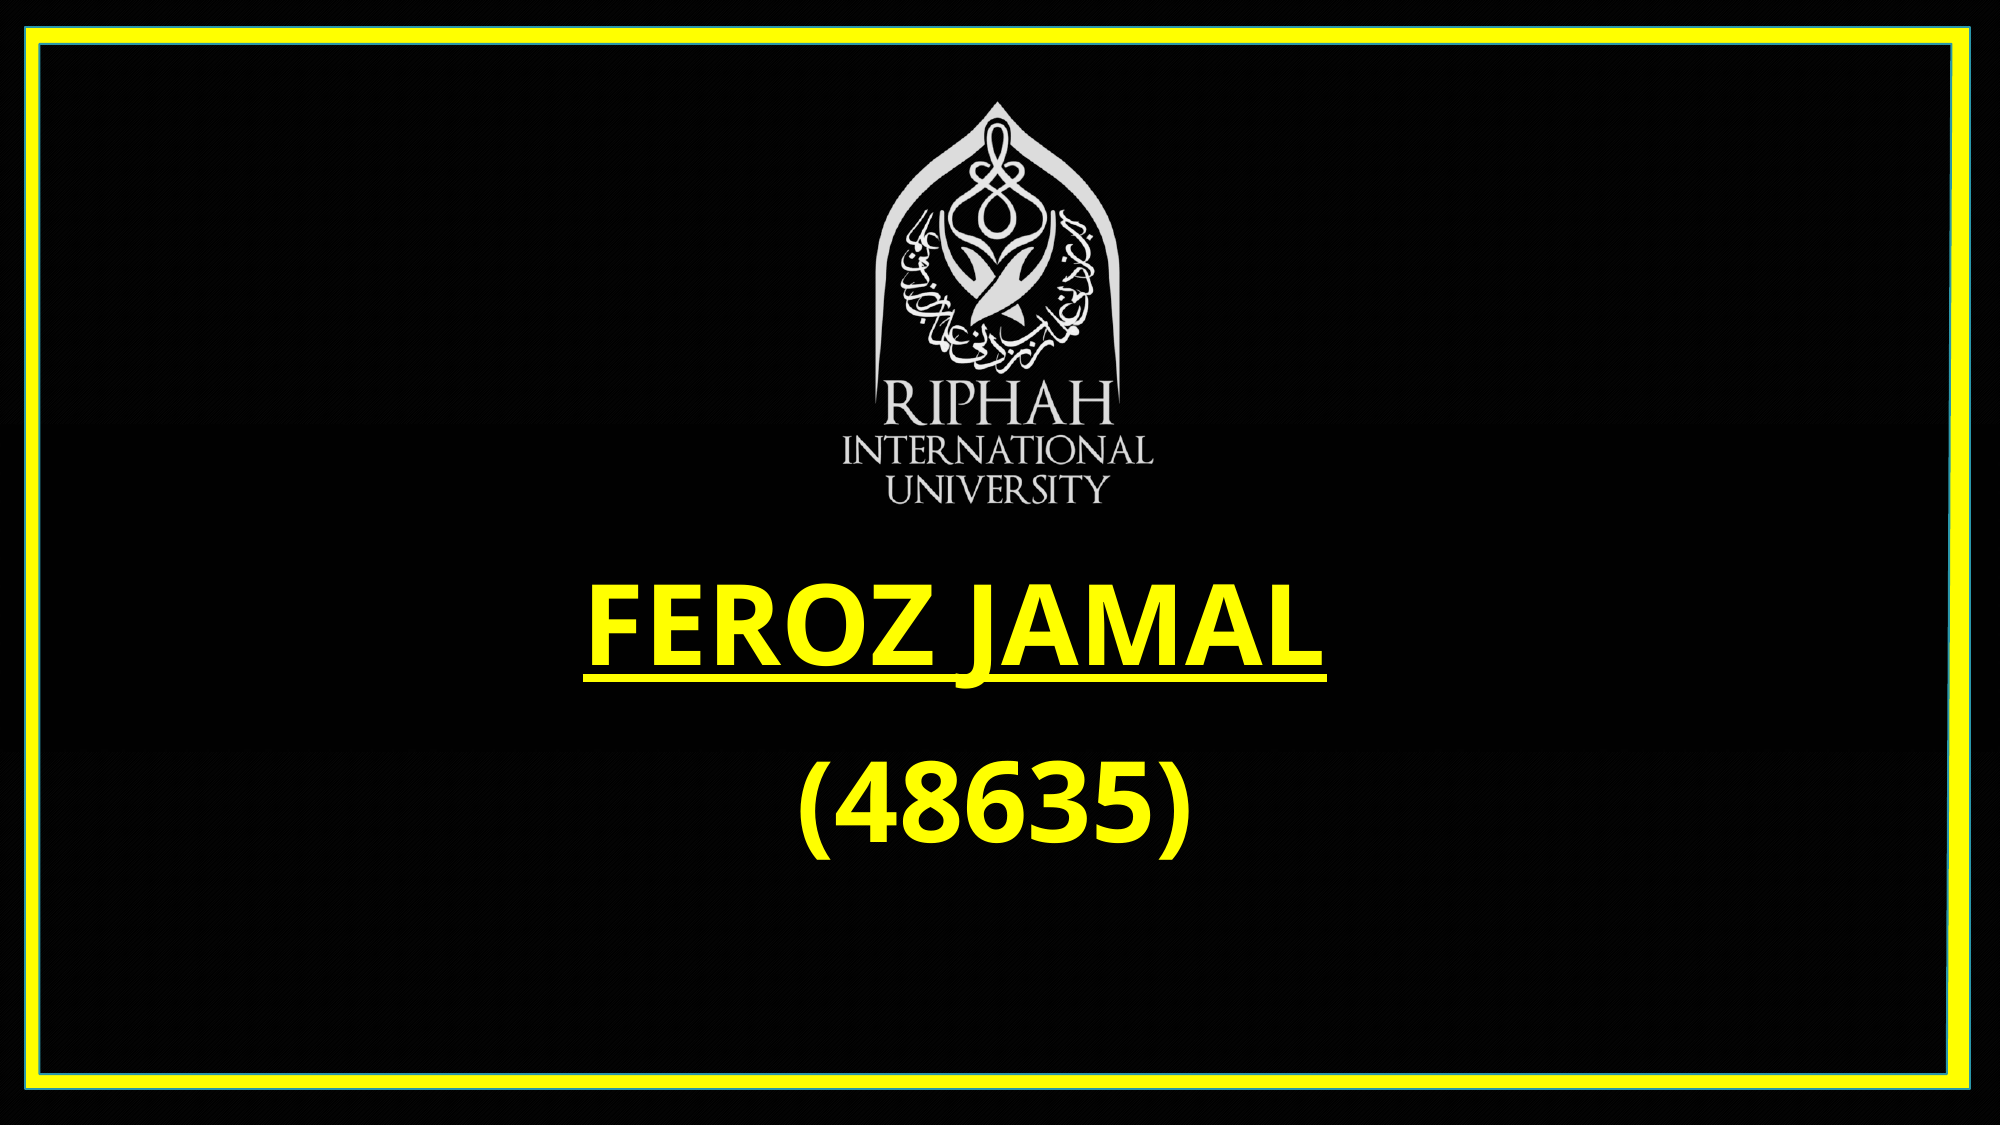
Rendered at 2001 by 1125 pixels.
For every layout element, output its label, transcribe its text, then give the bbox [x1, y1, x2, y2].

picture [0, 85, 2000, 752]
text_box (48635) [781, 752, 1210, 873]
text_box [24, 26, 1971, 423]
text_box [24, 752, 1971, 1090]
